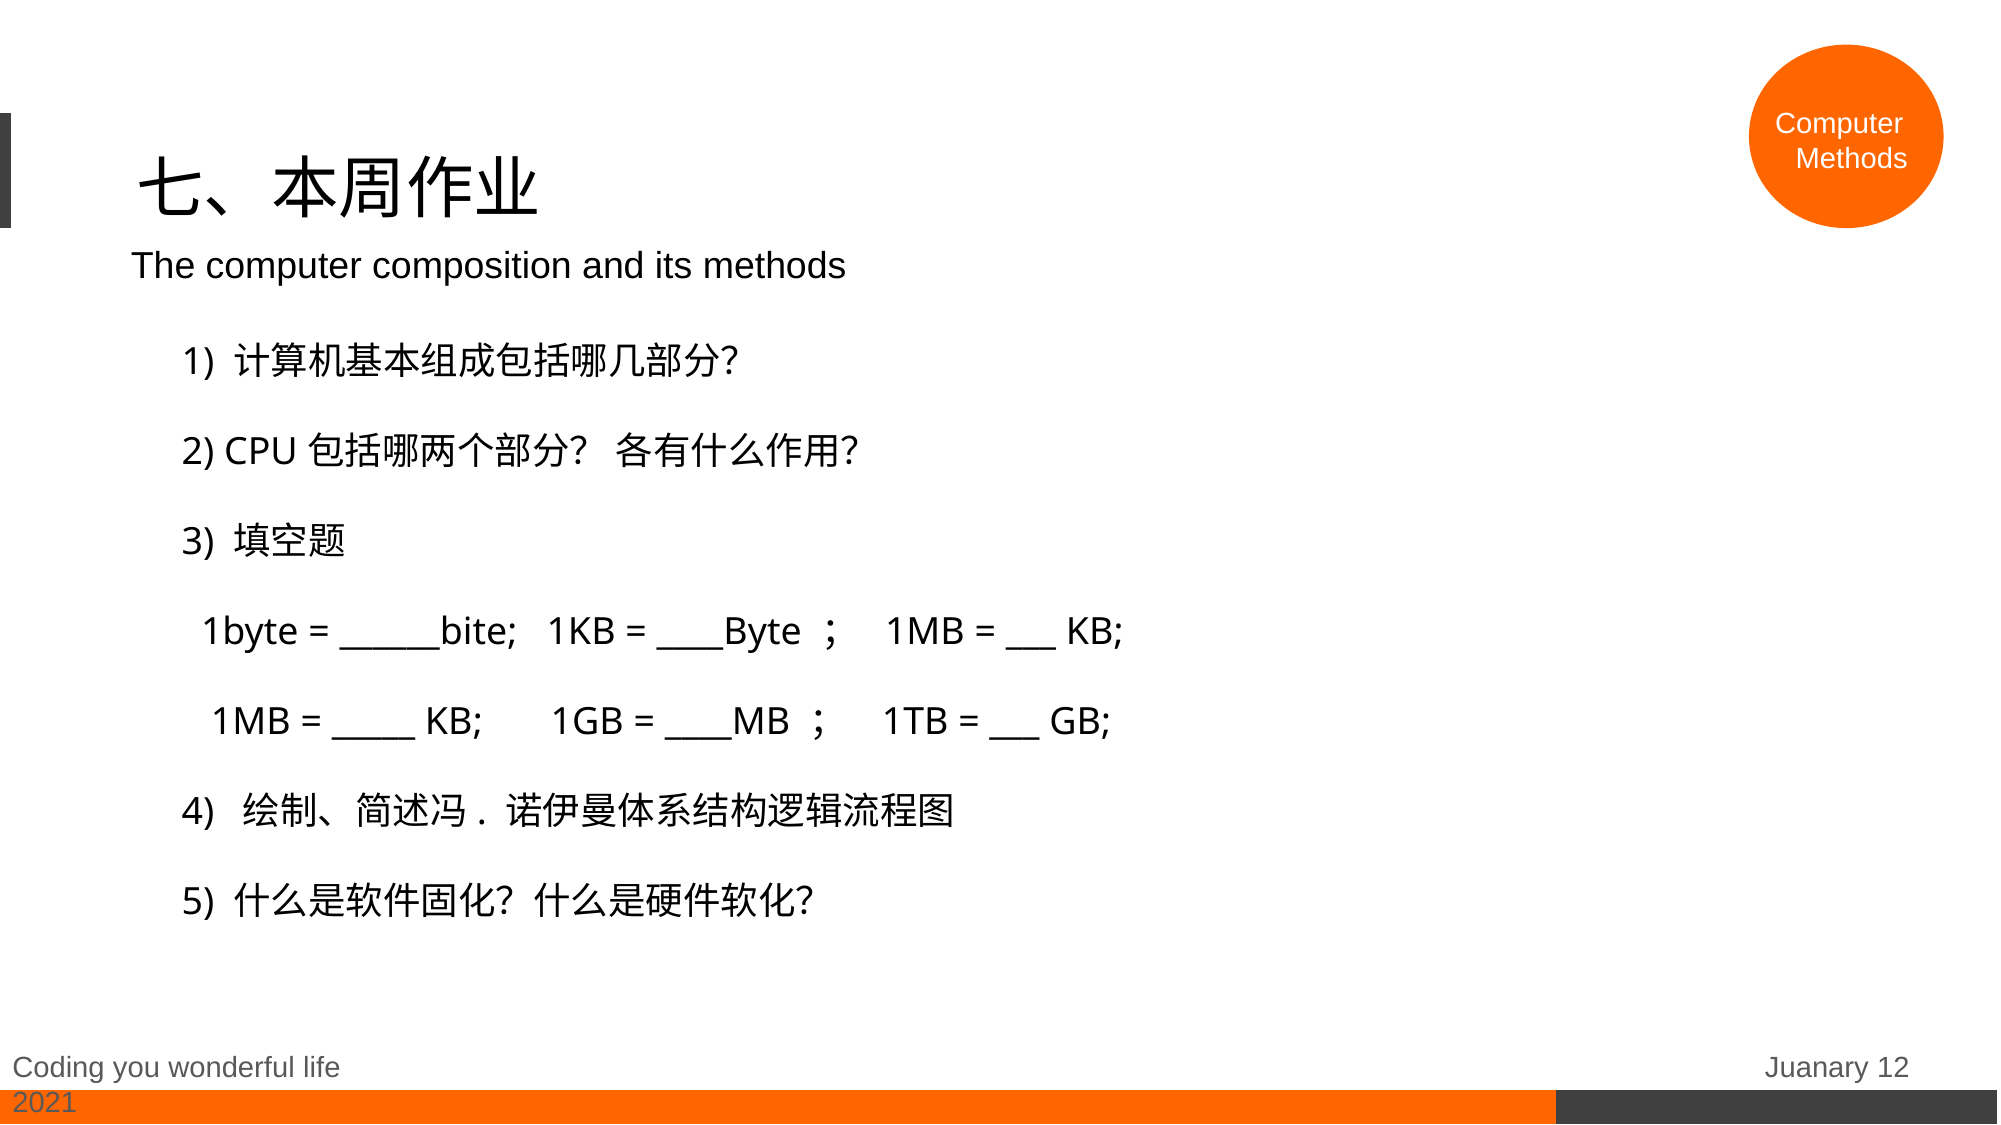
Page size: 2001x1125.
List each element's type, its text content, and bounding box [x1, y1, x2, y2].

text_box [0, 113, 11, 228]
text_box 1) 计算机基本组成包括哪几部分？ 2) CPU包括哪两个部分？ 各有什么作用？ 3) 填空题 1byte = ______bite; 1KB = ____Byte ； 1MB = ___ KB; 1MB = _____ KB; 1GB = ____MB ； 1TB = ___ GB; 4) 绘制、简述冯. 诺伊曼体系结构逻辑流程图 5) 什么是软件固化？什么是硬件软化？ [166, 329, 1225, 929]
title 七、本周作业 [77, 113, 1577, 234]
text_box [1935, 98, 1944, 175]
text_box [1748, 44, 1935, 179]
text_box [1761, 182, 1931, 229]
text_box Computer Methods [1760, 97, 1935, 182]
text_box The computer composition and its methods [9, 233, 862, 294]
text_box Coding you wonderful life Juanary 12 2021 [0, 1040, 1998, 1125]
